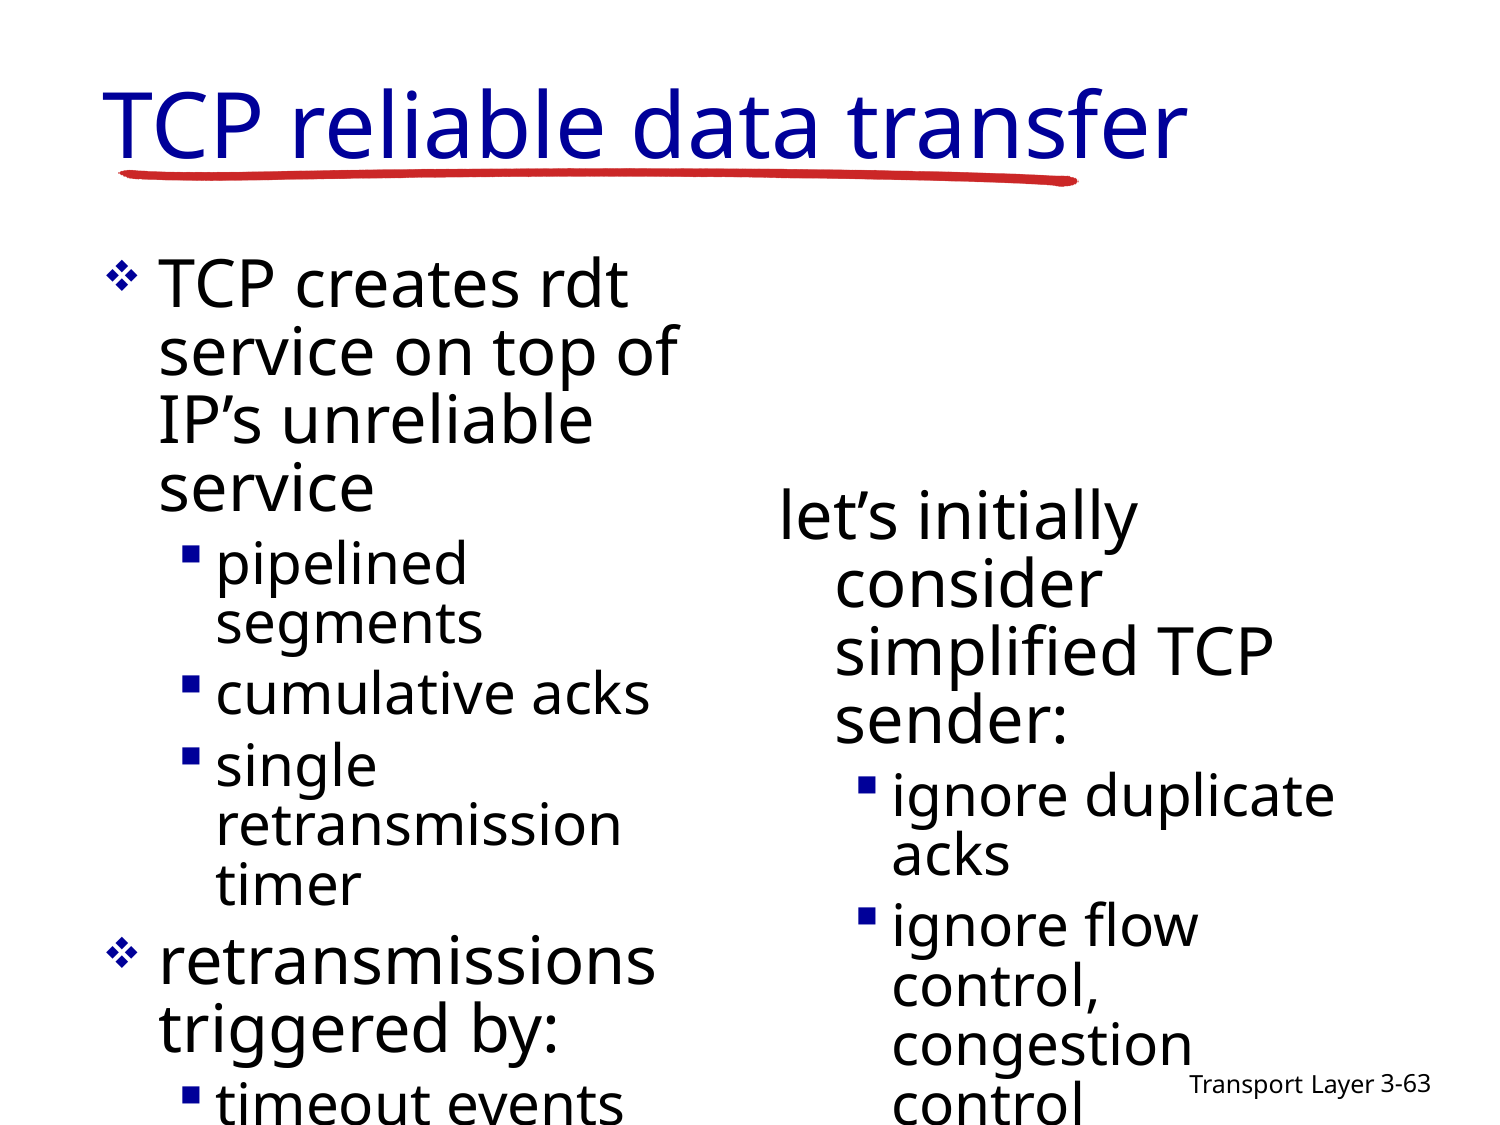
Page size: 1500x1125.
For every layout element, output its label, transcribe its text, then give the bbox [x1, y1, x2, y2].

slide_number 3-63 [1365, 1060, 1477, 1106]
footer Transport Layer [914, 1057, 1390, 1105]
list let’s initially consider simplified TCP sender: ignore duplicate acks ignore flow control, congestion control [763, 477, 1409, 826]
title TCP reliable data transfer [87, 28, 1363, 216]
picture [114, 163, 1090, 193]
list TCP creates rdt service on top of IP’s unreliable service pipelined segments cumulative acks single retransmission timer retransmissions triggered by: timeout events duplicate acks [87, 246, 756, 1009]
